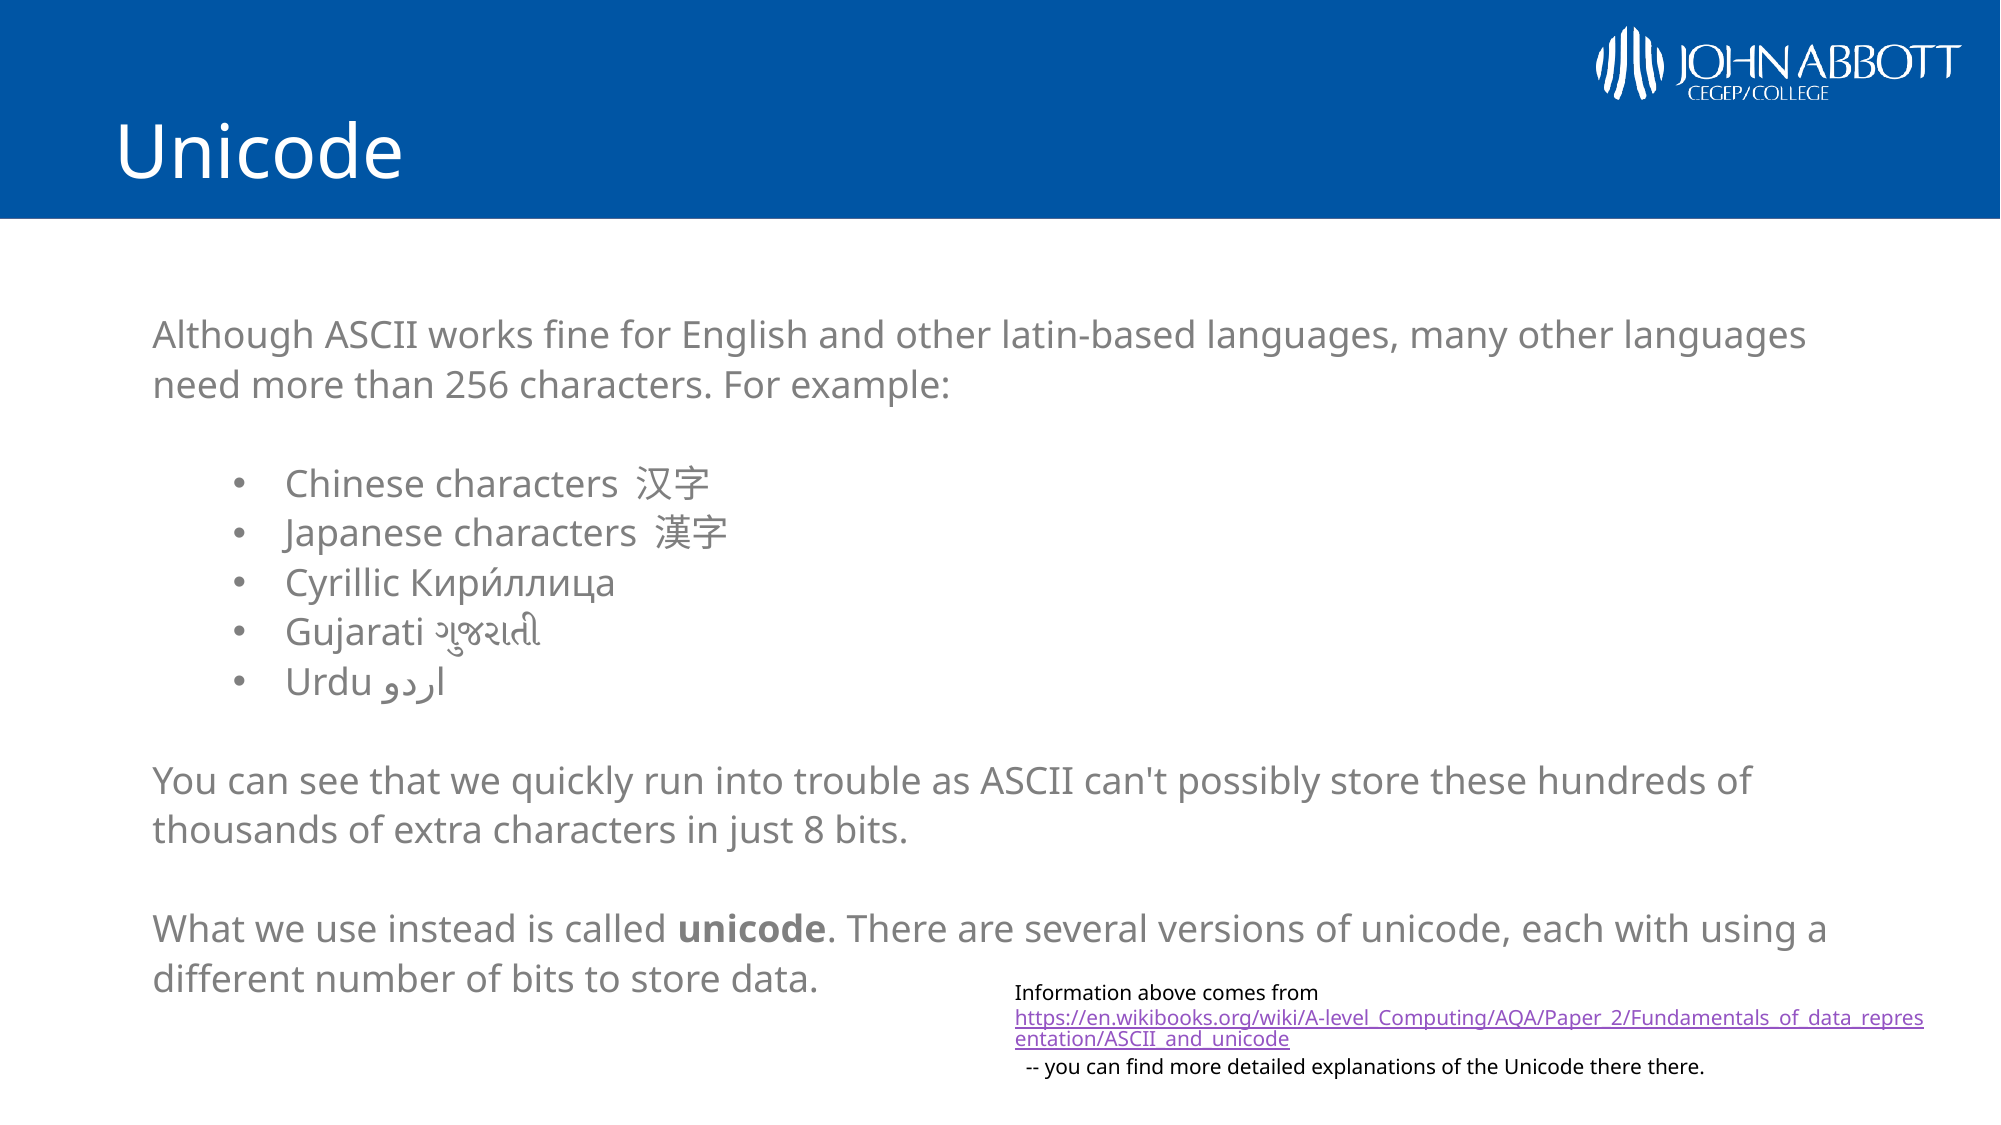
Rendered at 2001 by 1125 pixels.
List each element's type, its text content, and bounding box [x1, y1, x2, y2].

list Although ASCII works fine for English and other latin-based languages, many other languages need more than 256 characters. For example: Chinese characters 汉字 Japanese characters 漢字 Cyrillic Кири́ллица Gujarati ગુજરાતી Urdu اردو You can see that we quickly run into trouble as ASCII can't possibly store these hundreds of thousands of extra characters in just 8 bits. What we use instead is called unicode. There are several versions of unicode, each with using a different number of bits to store data. [137, 299, 1863, 1014]
title Unicode [99, 0, 1863, 202]
picture [1863, 26, 1962, 100]
text_box Information above comes from https://en.wikibooks.org/wiki/A-level_Computing/AQA/Paper_2/Fundamentals_of_data_representation/ASCII_and_unicode -- you can find more detailed explanations of the Unicode there there. [999, 964, 1943, 1110]
